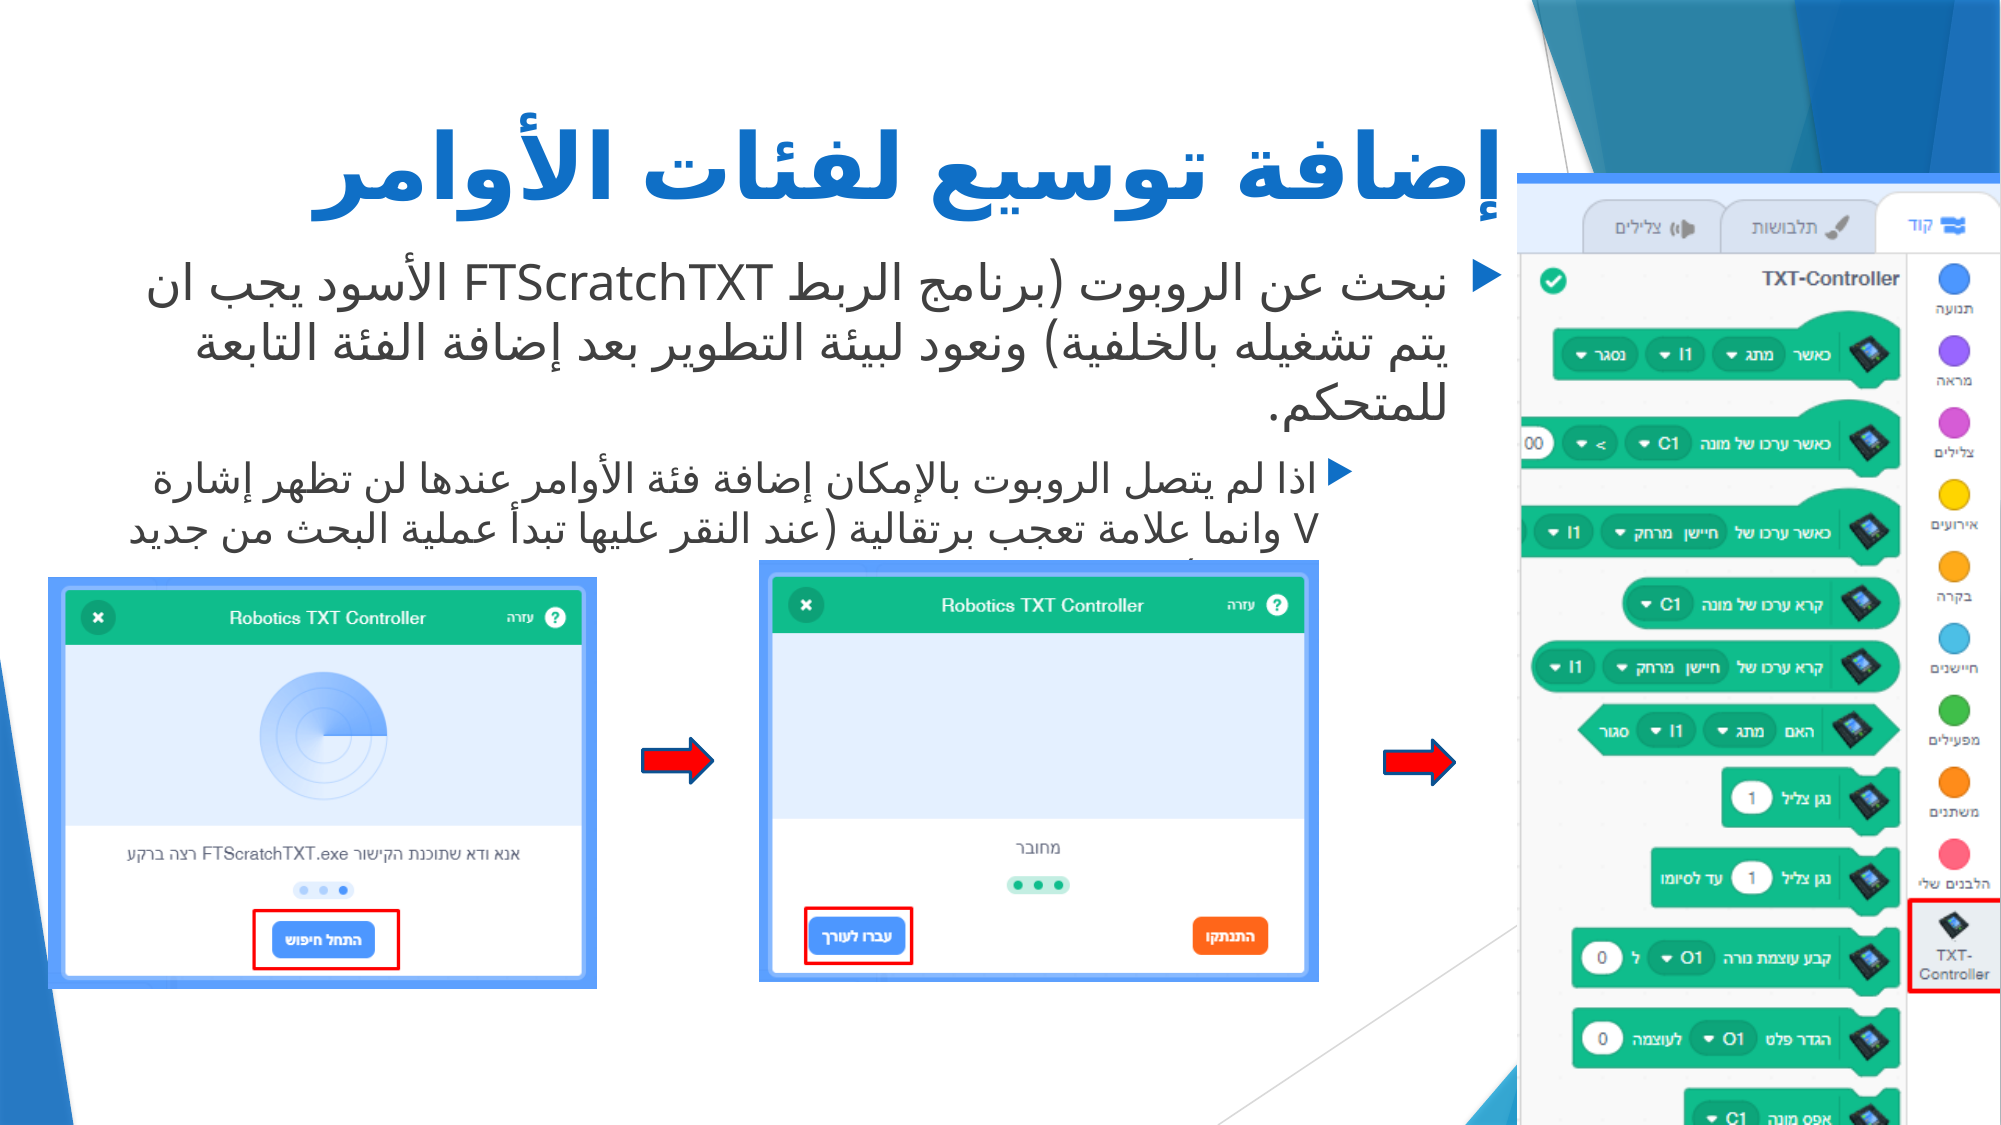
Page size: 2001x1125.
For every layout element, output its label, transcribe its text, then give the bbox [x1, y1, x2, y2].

text_box إضافة توسيع لفئات الأوامر [111, 99, 1522, 227]
list نبحث عن الروبوت (برنامج الربط FTScratchTXT الأسود يجب ان يتم تشغيله بالخلفية) ونعود لبيئة التطوير بعد إضافة الفئة التابعة للمتحكم. اذا لم يتصل الروبوت بالإمكان إضافة فئة الأوامر عندها لن تظهر إشارة V وانما علامة تعجب برتقالية (عند النقر عليها تبدأ عملية البحث من جديد החיבור) [111, 243, 1511, 880]
text_box [641, 736, 715, 785]
text_box [1383, 738, 1456, 787]
picture [759, 559, 1320, 983]
picture [47, 577, 597, 989]
picture [1516, 172, 2000, 1125]
